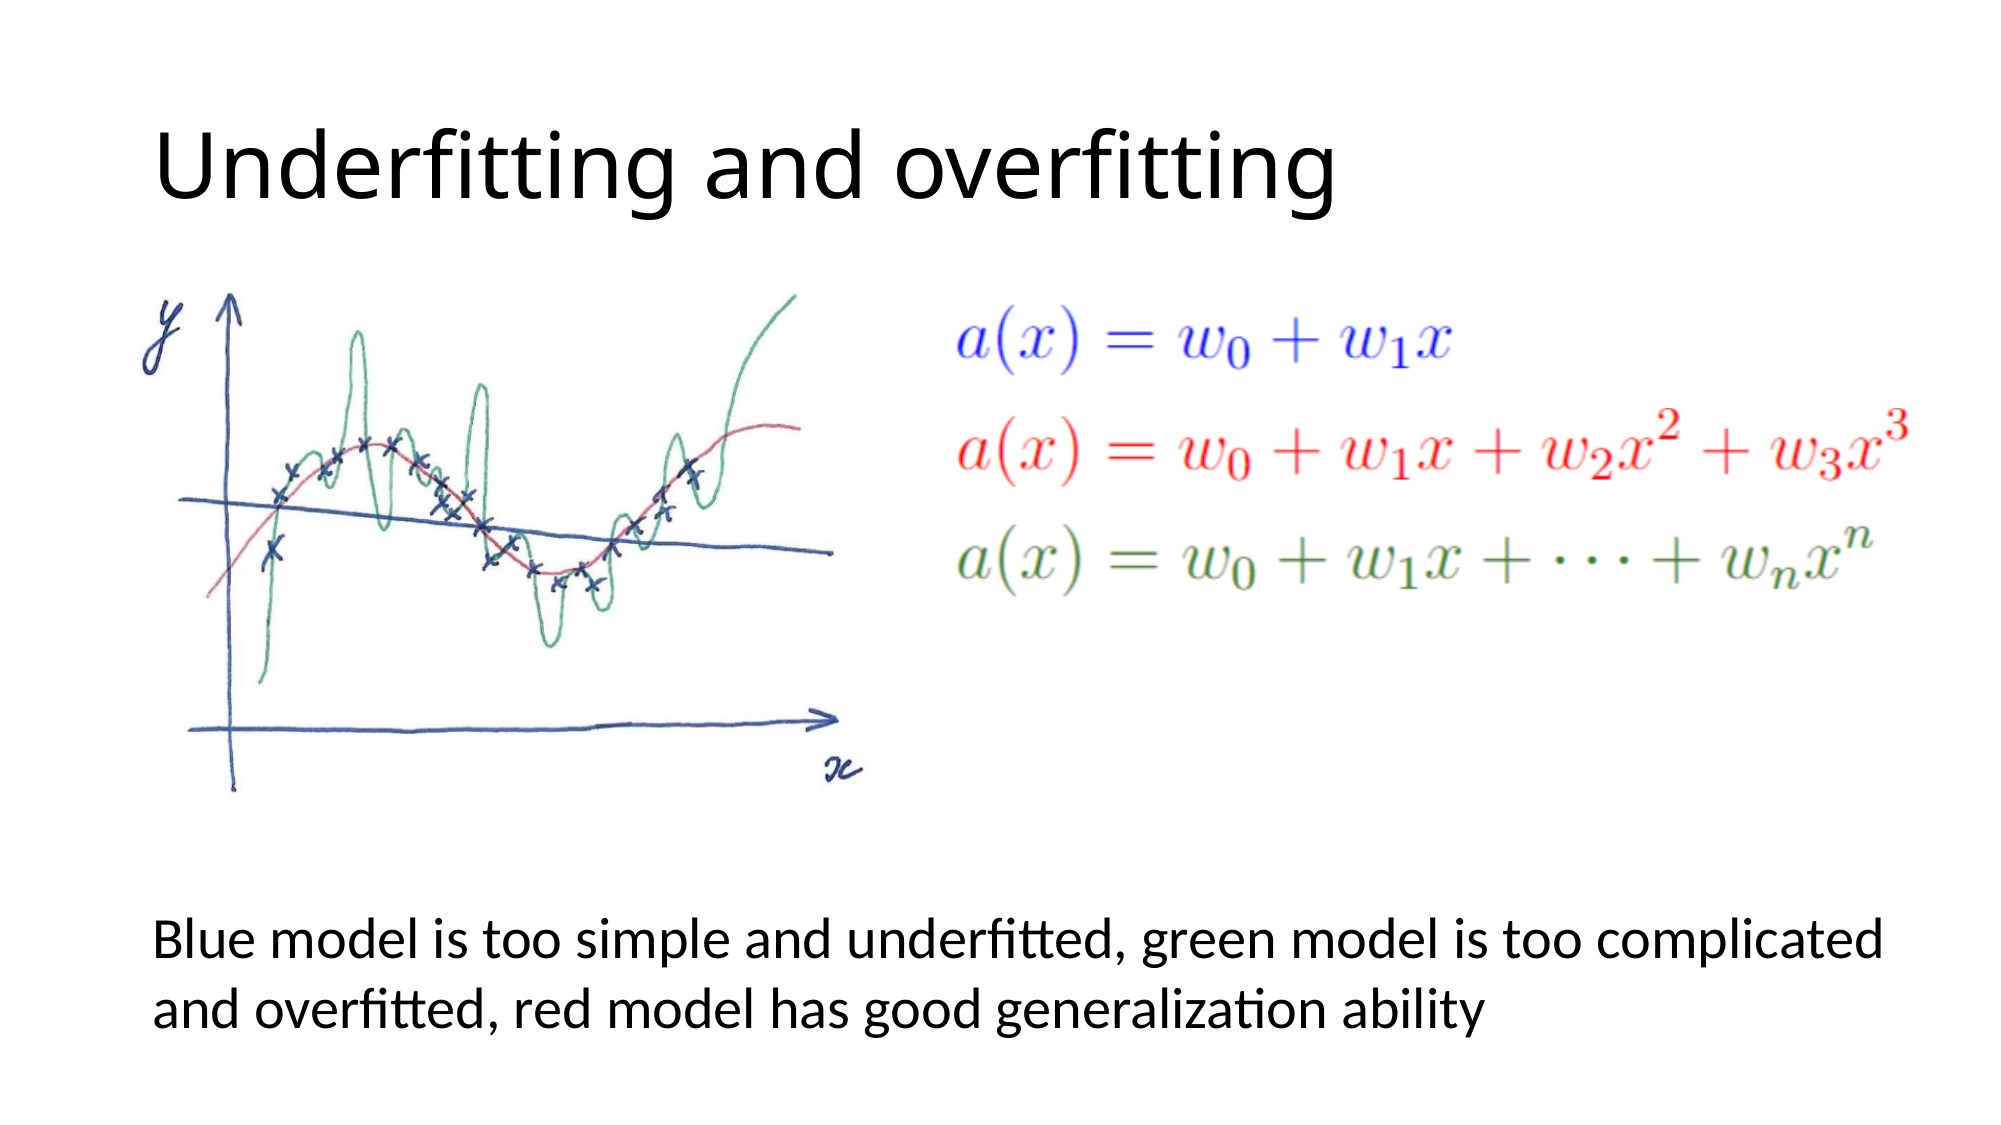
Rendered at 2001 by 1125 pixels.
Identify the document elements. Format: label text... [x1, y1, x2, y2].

title Underfitting and overfitting [137, 59, 1863, 278]
picture [946, 509, 1893, 609]
text_box Blue model is too simple and underfitted, green model is too complicated and overfitted, red model has good generalization ability [137, 893, 1904, 1048]
picture [942, 408, 1967, 501]
picture [137, 277, 880, 810]
picture [947, 295, 1466, 387]
